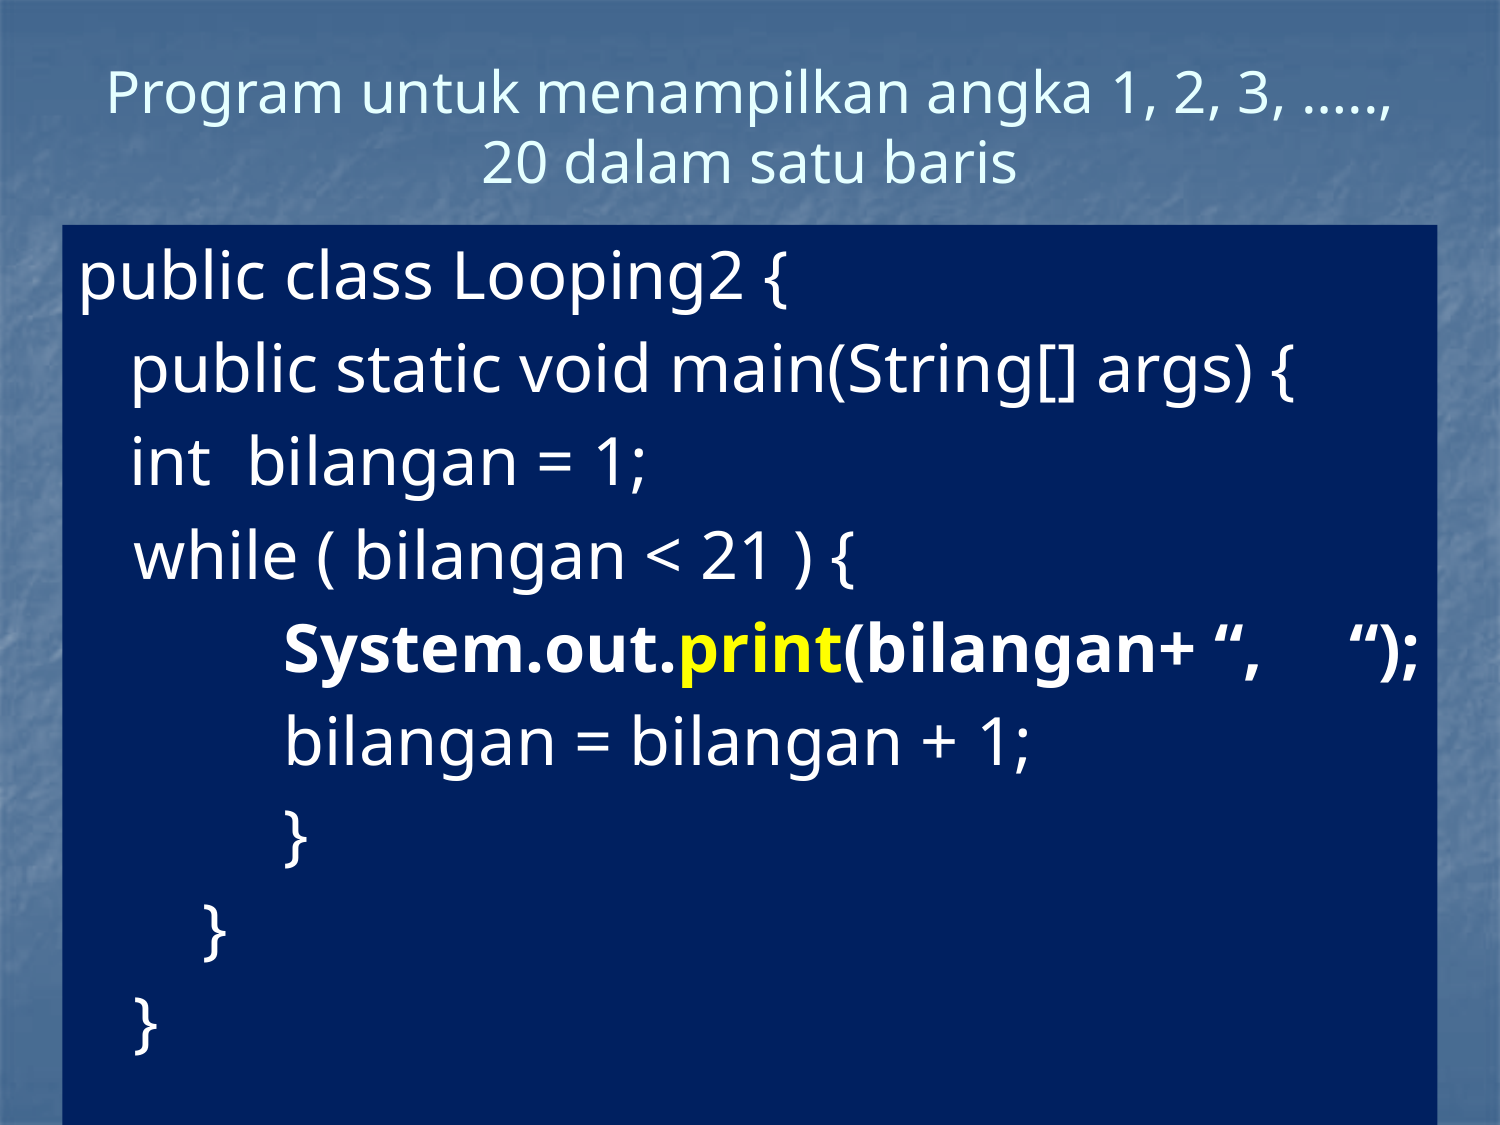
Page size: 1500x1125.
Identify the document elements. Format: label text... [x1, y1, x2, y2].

list public class Looping2 { public static void main(String[] args) { int bilangan = 1; while ( bilangan < 21 ) { System.out.print(bilangan+ “, “); bilangan = bilangan + 1; } } } [62, 224, 1438, 1125]
title Program untuk menampilkan angka 1, 2, 3, ….., 20 dalam satu baris [74, 62, 1426, 188]
